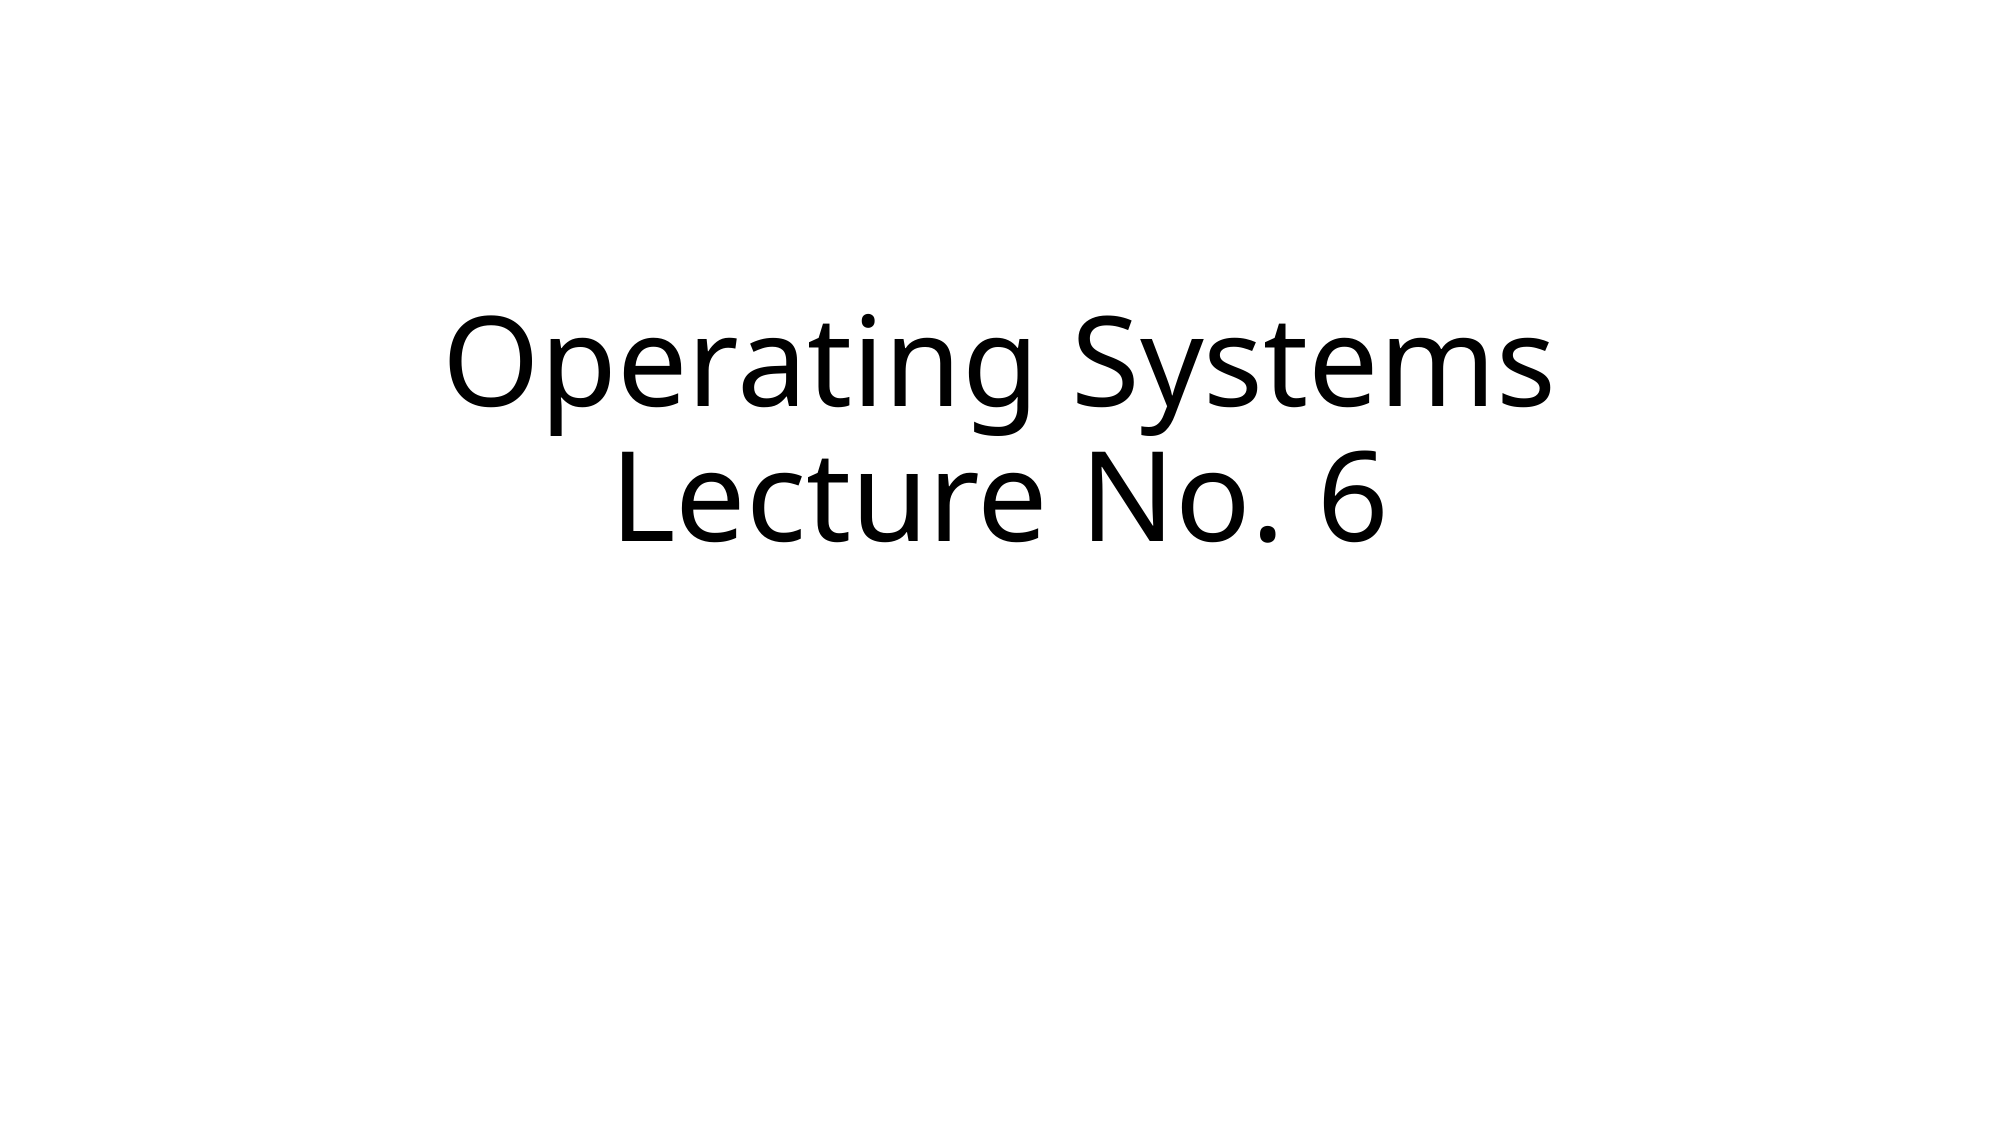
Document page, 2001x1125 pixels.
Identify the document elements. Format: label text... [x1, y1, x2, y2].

title Operating Systems Lecture No. 6 [249, 184, 1750, 576]
